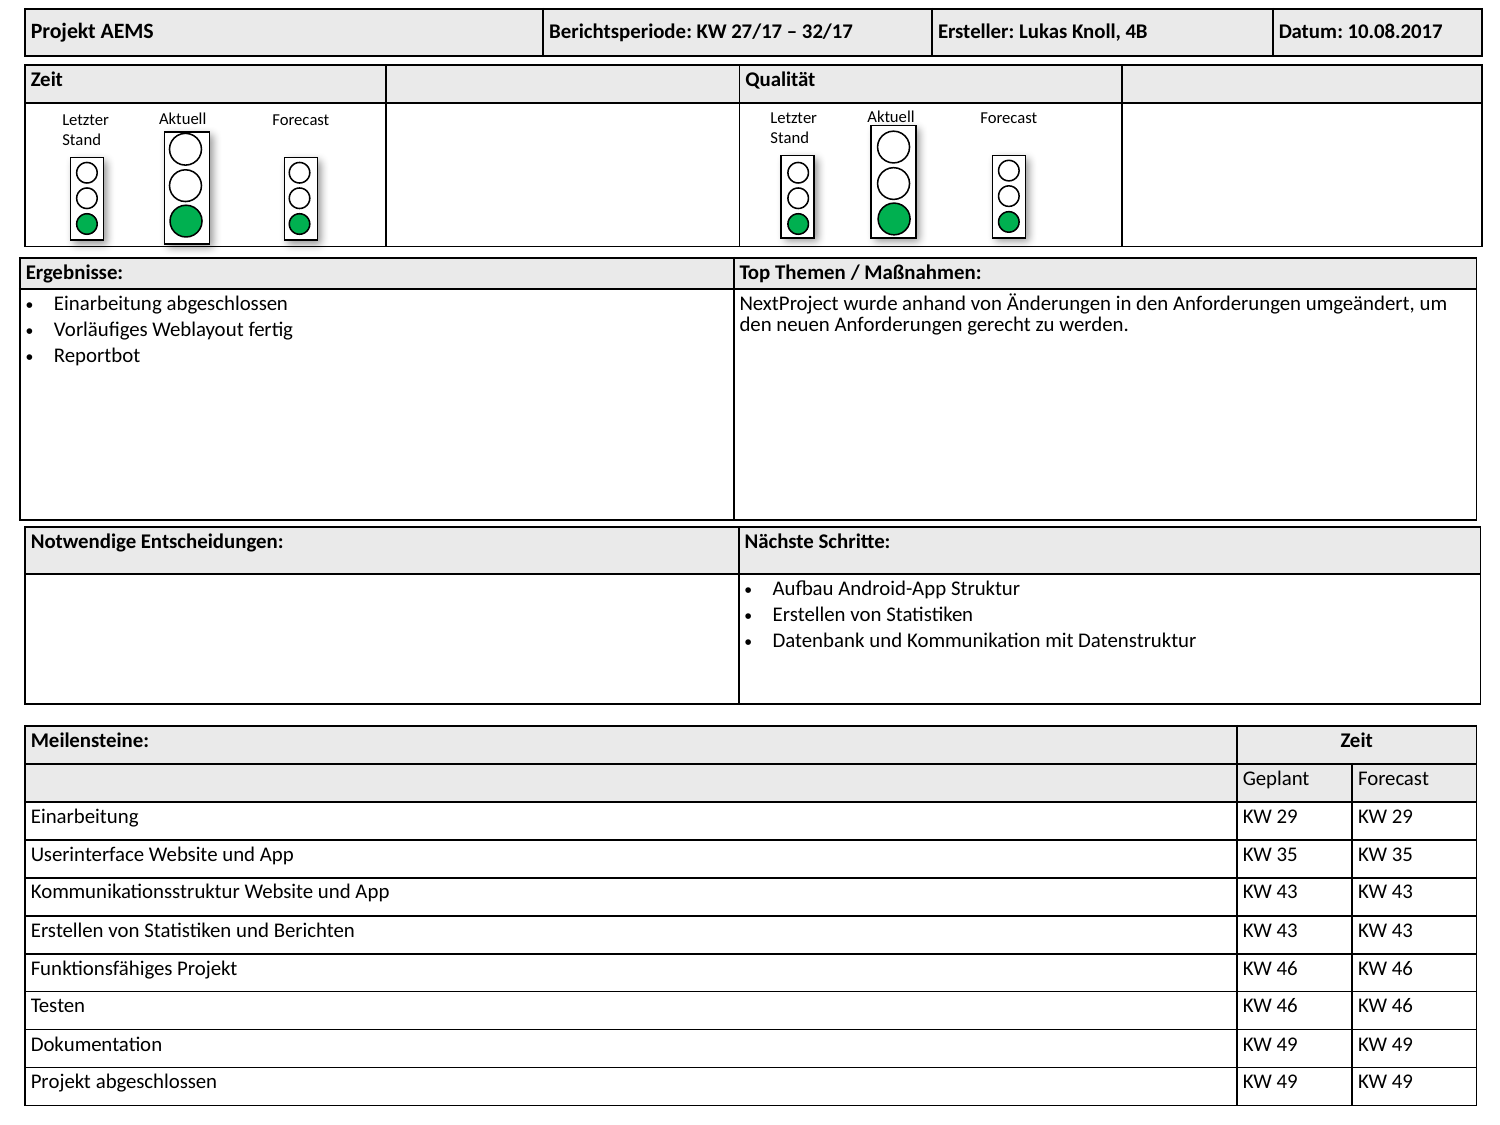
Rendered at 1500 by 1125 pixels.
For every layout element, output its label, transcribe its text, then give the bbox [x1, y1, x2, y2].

table_cell Geplant [1238, 765, 1351, 801]
text_box [284, 157, 318, 241]
table_cell KW 49 [1353, 1030, 1476, 1067]
table_header Qualität [740, 66, 1121, 102]
table_header Ergebnisse: [21, 259, 733, 288]
table_header Datum: 10.08.2017 [1274, 10, 1481, 55]
table_cell KW 29 [1353, 803, 1476, 839]
table_cell KW 43 [1353, 879, 1476, 915]
table_header [387, 66, 739, 102]
table_cell [26, 765, 1236, 801]
table_cell KW 46 [1353, 992, 1476, 1029]
table_cell Userinterface Website und App [26, 841, 1236, 877]
table_cell KW 43 [1353, 917, 1476, 953]
text_box [289, 213, 310, 235]
text_box Letzter Stand [770, 106, 821, 147]
text_box [76, 162, 98, 184]
table_cell [26, 104, 385, 246]
text_box [76, 213, 98, 235]
table_cell Funktionsfähiges Projekt [26, 955, 1236, 991]
table_cell KW 46 [1353, 955, 1476, 991]
table_header Nächste Schritte: [740, 528, 1480, 573]
table_cell KW 43 [1238, 917, 1351, 953]
table_header Projekt AEMS [26, 10, 542, 55]
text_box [155, 107, 210, 245]
table_header Zeit [1238, 727, 1476, 763]
table_header Zeit [26, 66, 385, 102]
text_box [289, 187, 310, 209]
table_cell Aufbau Android-App Struktur Erstellen von Statistiken Datenbank und Kommunikation mit Datenstruktur [740, 575, 1480, 703]
table_header Ersteller: Lukas Knoll, 4B [933, 10, 1272, 55]
table_cell KW 49 [1353, 1068, 1476, 1105]
table_cell NextProject wurde anhand von Änderungen in den Anforderungen umgeändert, um den neuen Anforderungen gerecht zu werden. [735, 290, 1476, 519]
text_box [974, 106, 1044, 239]
text_box Letzter Stand [62, 109, 113, 150]
table_cell Erstellen von Statistiken und Berichten [26, 917, 1236, 953]
table_cell [387, 104, 739, 246]
table_header Top Themen / Maßnahmen: [735, 259, 1476, 288]
table_cell Forecast [1353, 765, 1476, 801]
table_cell Kommunikationsstruktur Website und App [26, 879, 1236, 915]
text_box [787, 187, 809, 209]
table_cell KW 49 [1238, 1030, 1351, 1067]
table_cell Dokumentation [26, 1030, 1236, 1067]
text_box [76, 187, 98, 209]
table_cell KW 49 [1238, 1068, 1351, 1105]
text_box [289, 162, 310, 184]
table_cell [917, 104, 1121, 246]
text_box [787, 213, 809, 235]
table_cell [1123, 104, 1481, 246]
text_box [781, 155, 815, 238]
table_cell Einarbeitung [26, 803, 1236, 839]
table_header Berichtsperiode: KW 27/17 – 32/17 [544, 10, 931, 55]
table_cell Einarbeitung abgeschlossen Vorläufiges Weblayout fertig Reportbot [21, 290, 733, 519]
text_box [787, 162, 809, 184]
text_box Forecast [272, 109, 330, 130]
table_header Meilensteine: [26, 727, 1236, 763]
table_cell [26, 575, 738, 703]
table_cell KW 35 [1238, 841, 1351, 877]
table_cell KW 29 [1238, 803, 1351, 839]
table_cell Projekt abgeschlossen [26, 1068, 1236, 1105]
table_header Notwendige Entscheidungen: [26, 528, 738, 573]
table_cell KW 46 [1238, 955, 1351, 991]
table_cell [740, 104, 862, 246]
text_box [864, 105, 918, 239]
table_header [1123, 66, 1481, 102]
table_cell Testen [26, 992, 1236, 1029]
table_cell KW 43 [1238, 879, 1351, 915]
table_cell KW 35 [1353, 841, 1476, 877]
table_cell KW 46 [1238, 992, 1351, 1029]
